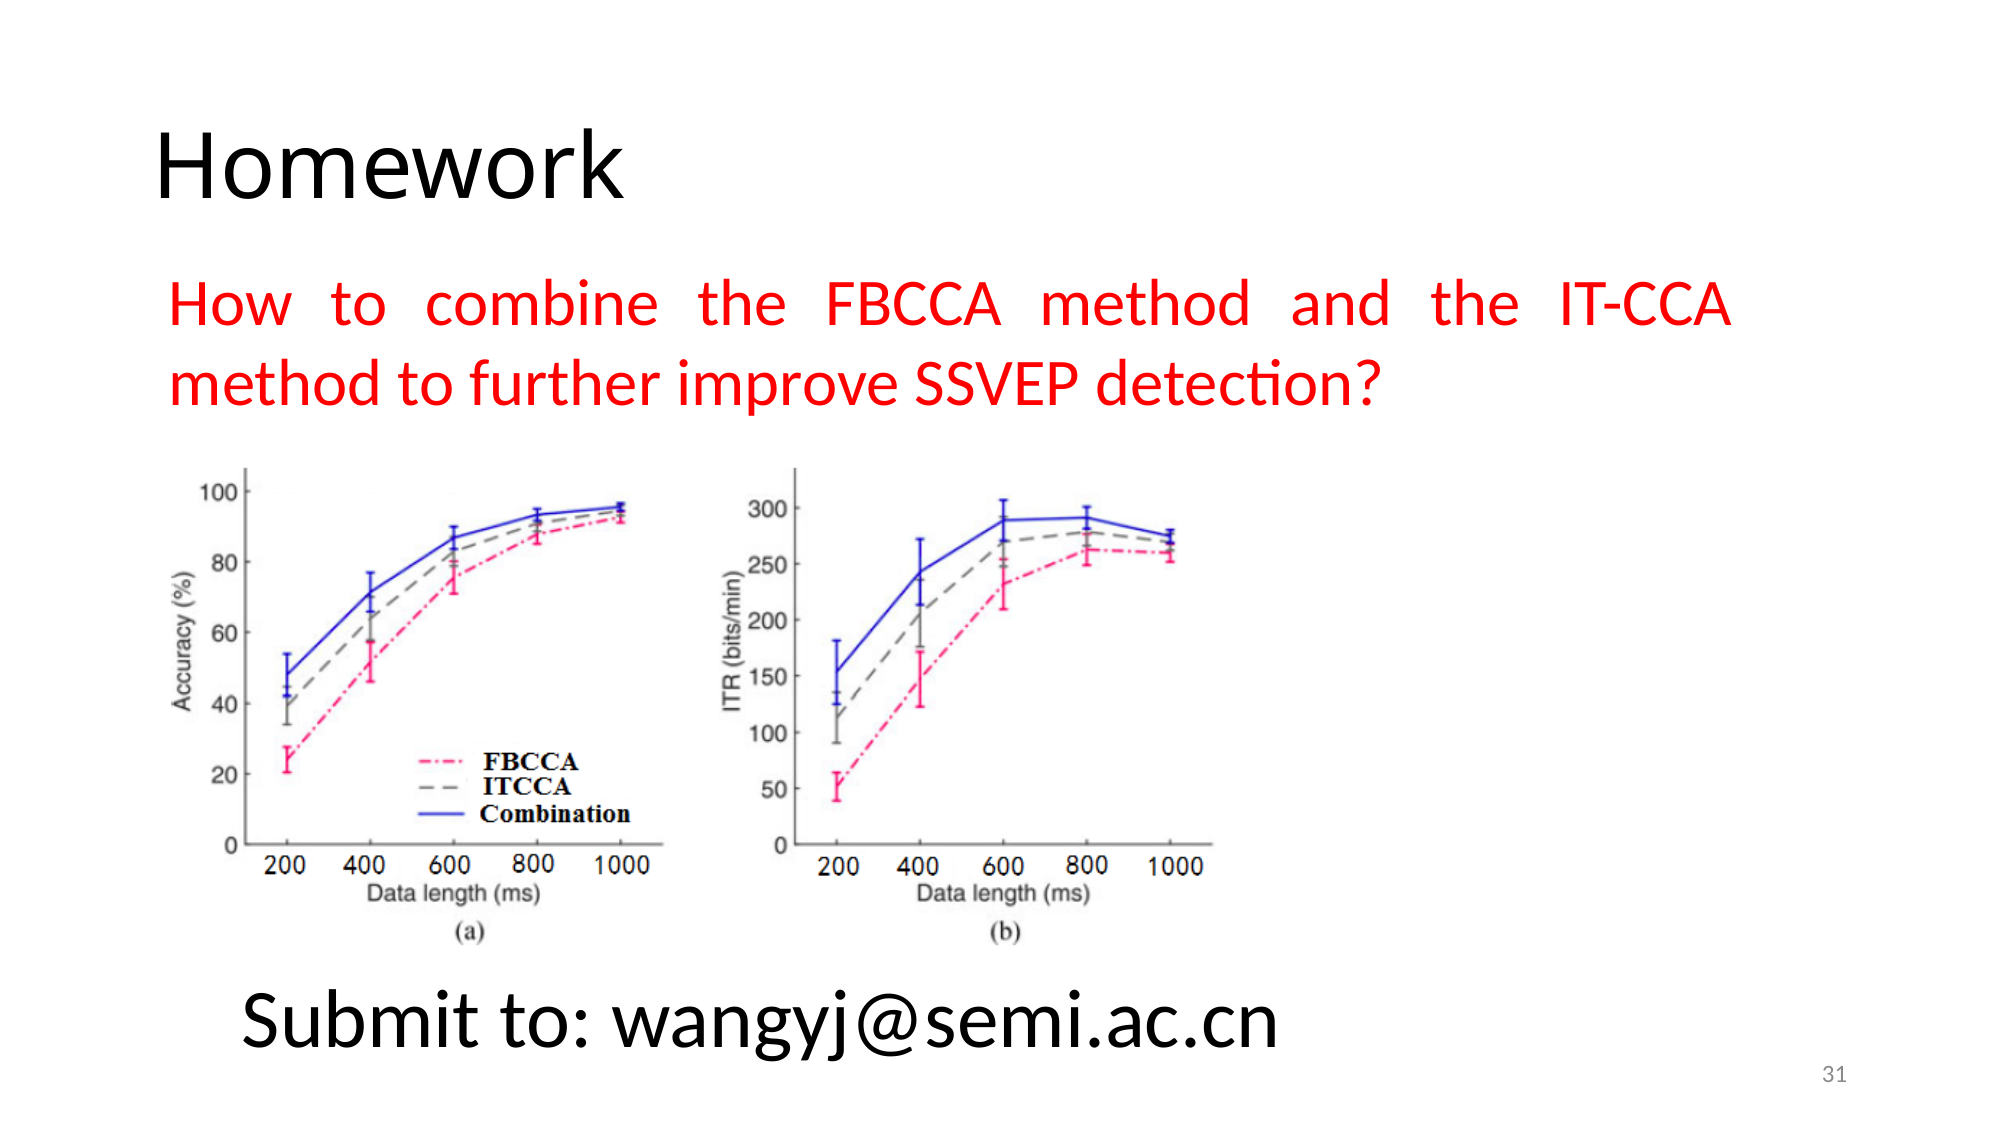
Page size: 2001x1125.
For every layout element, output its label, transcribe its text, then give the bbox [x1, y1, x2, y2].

picture [154, 458, 1231, 954]
text_box How to combine the FBCCA method and the IT-CCA method to further improve SSVEP detection? [154, 251, 1748, 427]
text_box Submit to: wangyj@semi.ac.cn [227, 956, 1297, 1072]
slide_number 31 [1412, 1042, 1863, 1103]
title Homework [137, 59, 1863, 278]
